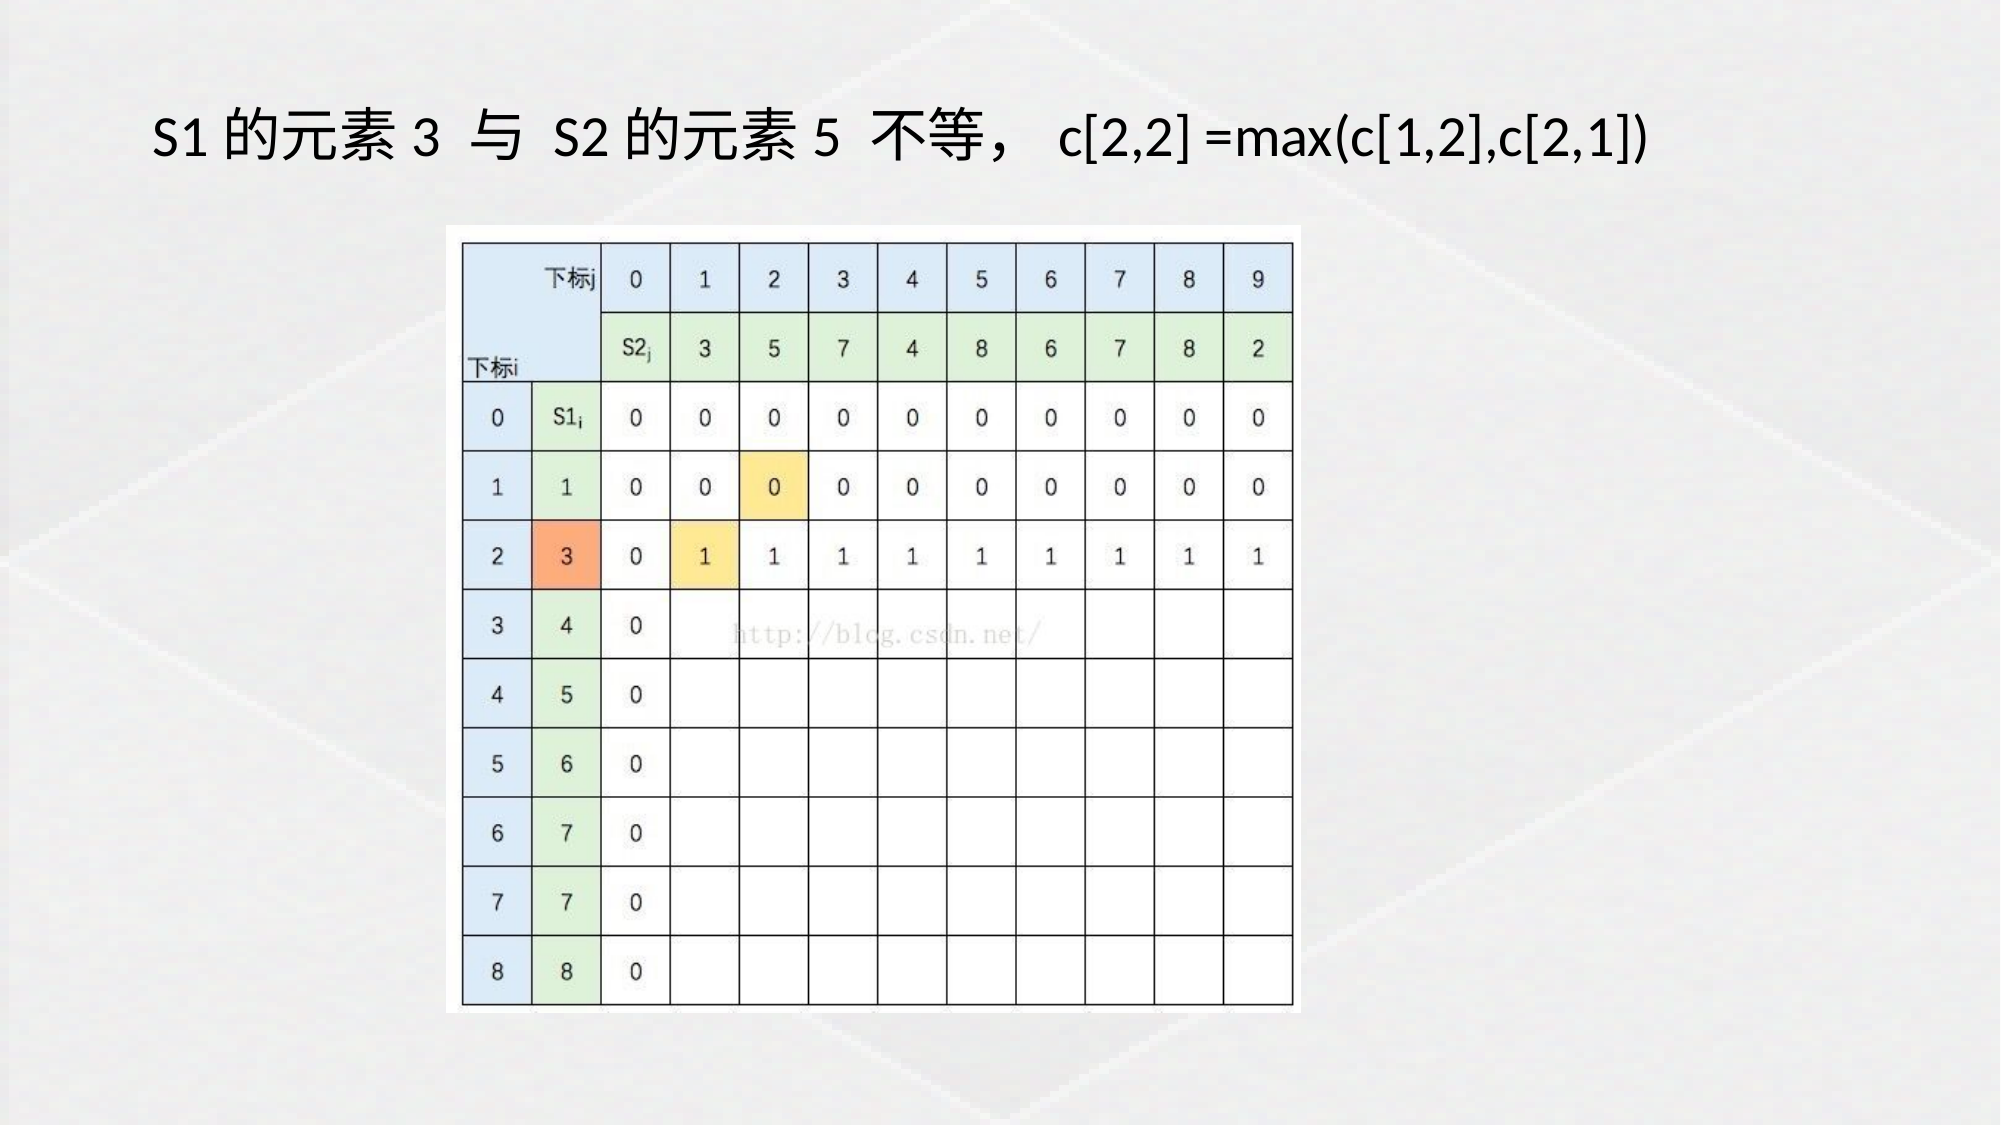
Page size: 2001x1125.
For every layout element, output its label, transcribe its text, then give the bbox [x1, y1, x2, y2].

list S1的元素3 与 S2的元素5 不等，c[2,2] =max(c[1,2],c[2,1]) [137, 98, 1863, 1125]
picture [446, 225, 1301, 1013]
picture [0, 0, 2001, 1125]
